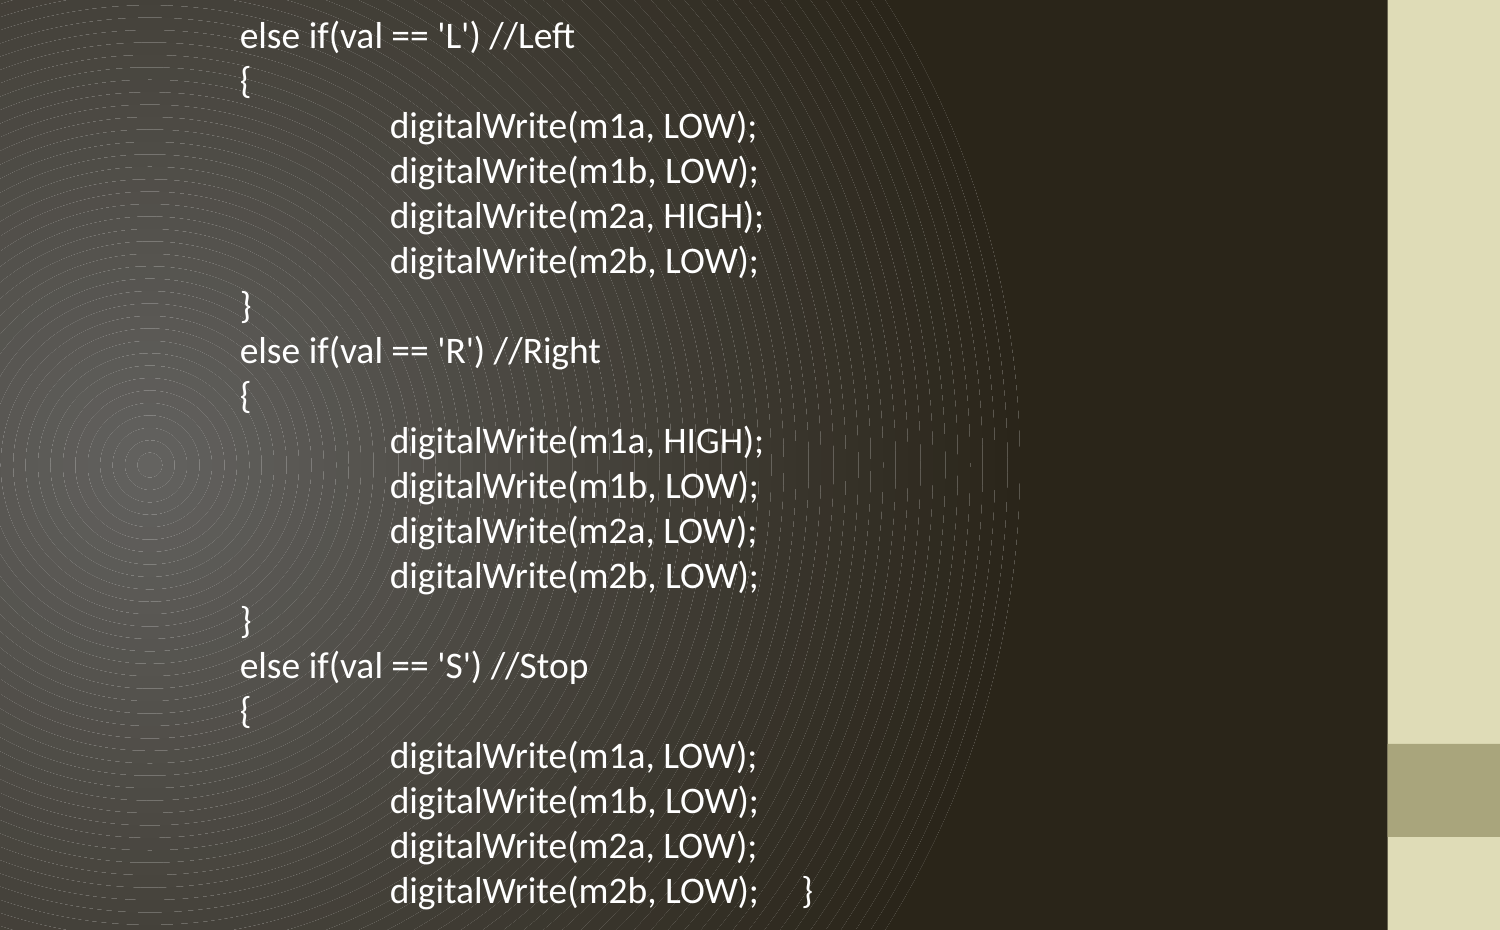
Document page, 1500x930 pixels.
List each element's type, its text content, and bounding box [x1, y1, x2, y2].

text_box else if(val == 'L') //Left { digitalWrite(m1a, LOW); digitalWrite(m1b, LOW); digitalWrite(m2a, HIGH); digitalWrite(m2b, LOW); } else if(val == 'R') //Right { digitalWrite(m1a, HIGH); digitalWrite(m1b, LOW); digitalWrite(m2a, LOW); digitalWrite(m2b, LOW); } else if(val == 'S') //Stop { digitalWrite(m1a, LOW); digitalWrite(m1b, LOW); digitalWrite(m2a, LOW); digitalWrite(m2b, LOW); } [0, 3, 1388, 919]
